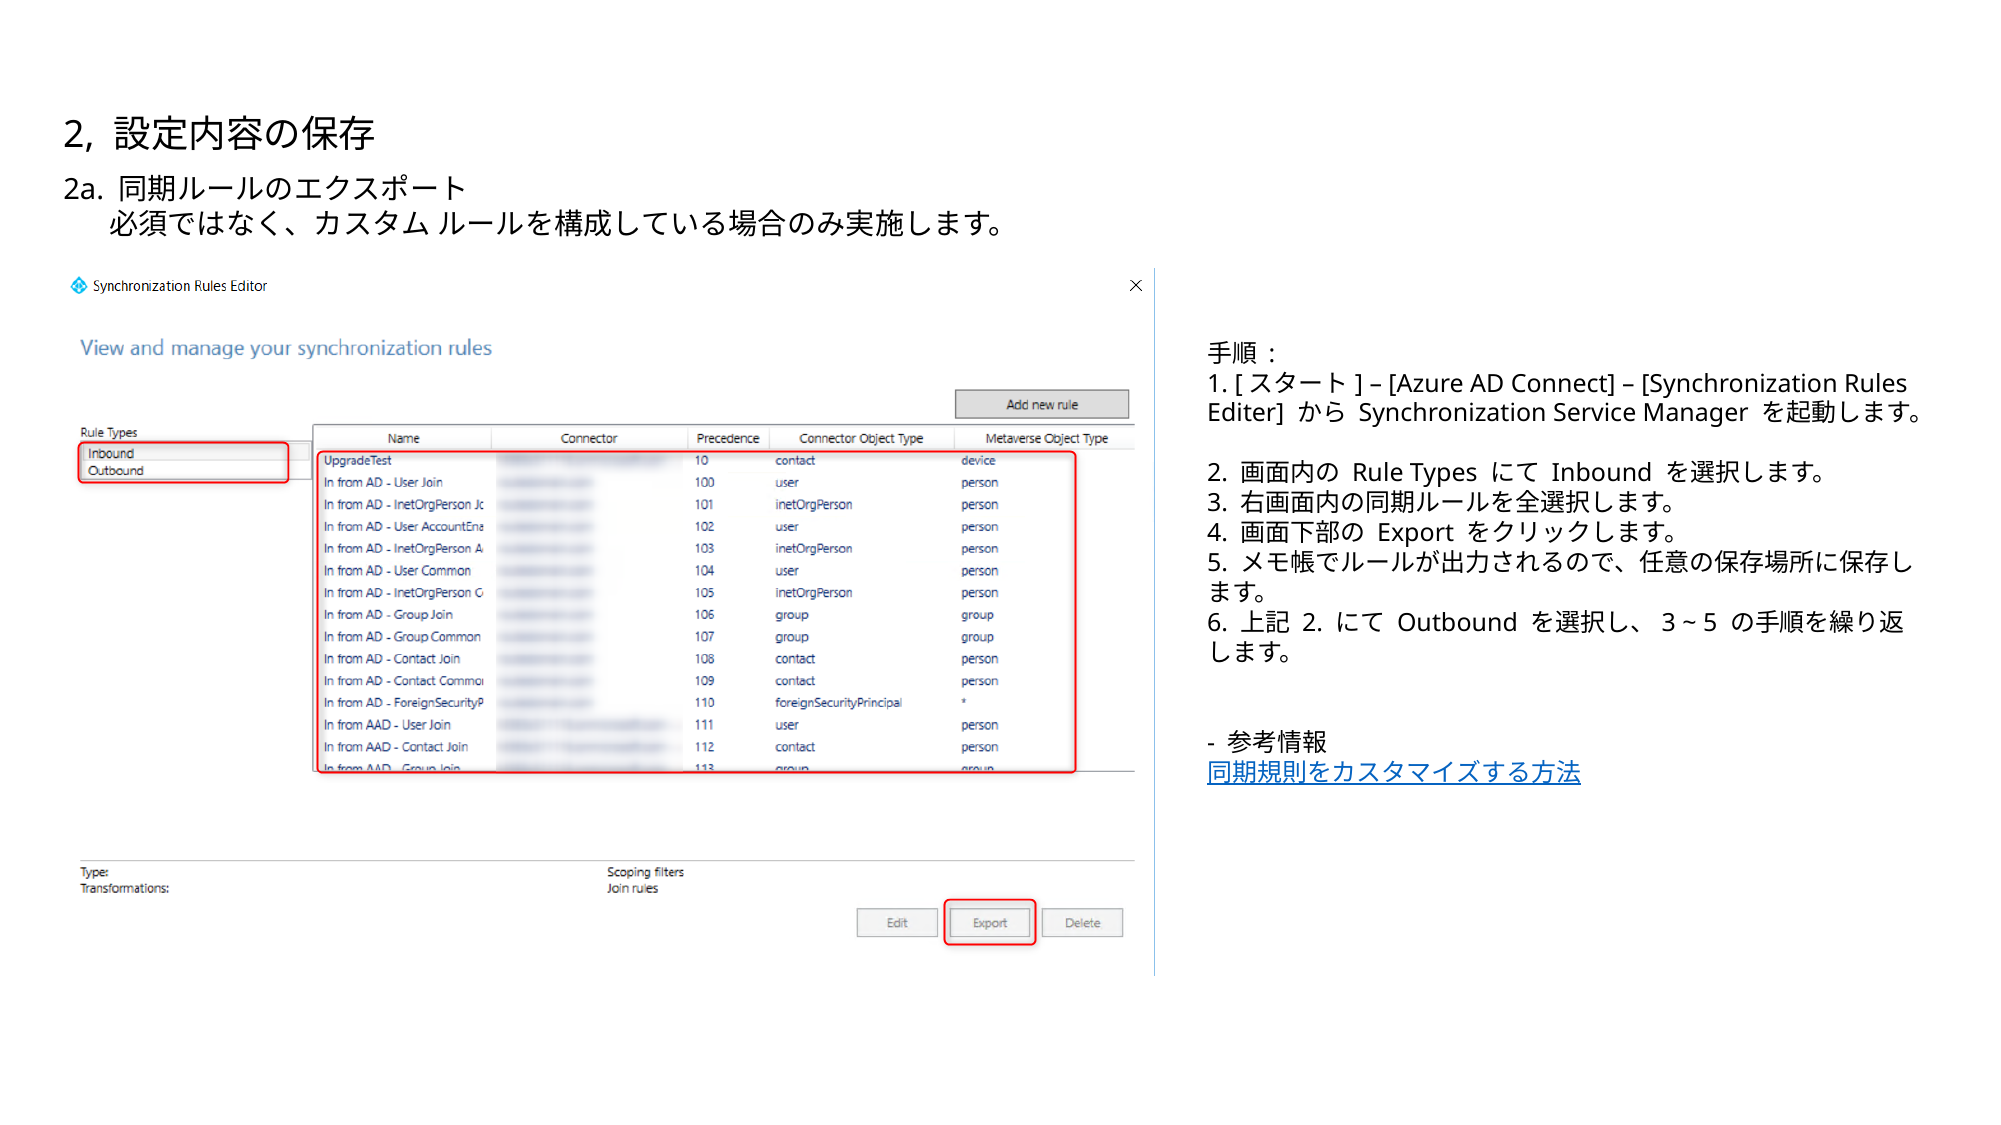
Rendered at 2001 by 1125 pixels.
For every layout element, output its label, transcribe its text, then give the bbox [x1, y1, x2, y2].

text_box 手順 : 1. [スタート] – [Azure AD Connect] – [Synchronization Rules Editer] から Synchronization Service Manager を起動します。 2. 画面内の Rule Types にて Inbound を選択します。 3. 右画面内の同期ルールを全選択します。 4. 画面下部の Export をクリックします。 5. メモ帳でルールが出力されるので、任意の保存場所に保存します。 6. 上記 2. にて Outbound を選択し、3 ~ 5 の手順を繰り返します。 - 参考情報 同期規則をカスタマイズする方法 [1192, 329, 1940, 800]
text_box 2, 設定内容の保存 [48, 102, 1912, 208]
text_box 2a. 同期ルールのエクスポート 必須ではなく、カスタム ルールを構成している場合のみ実施します。 [48, 162, 1049, 283]
picture [60, 268, 1155, 976]
